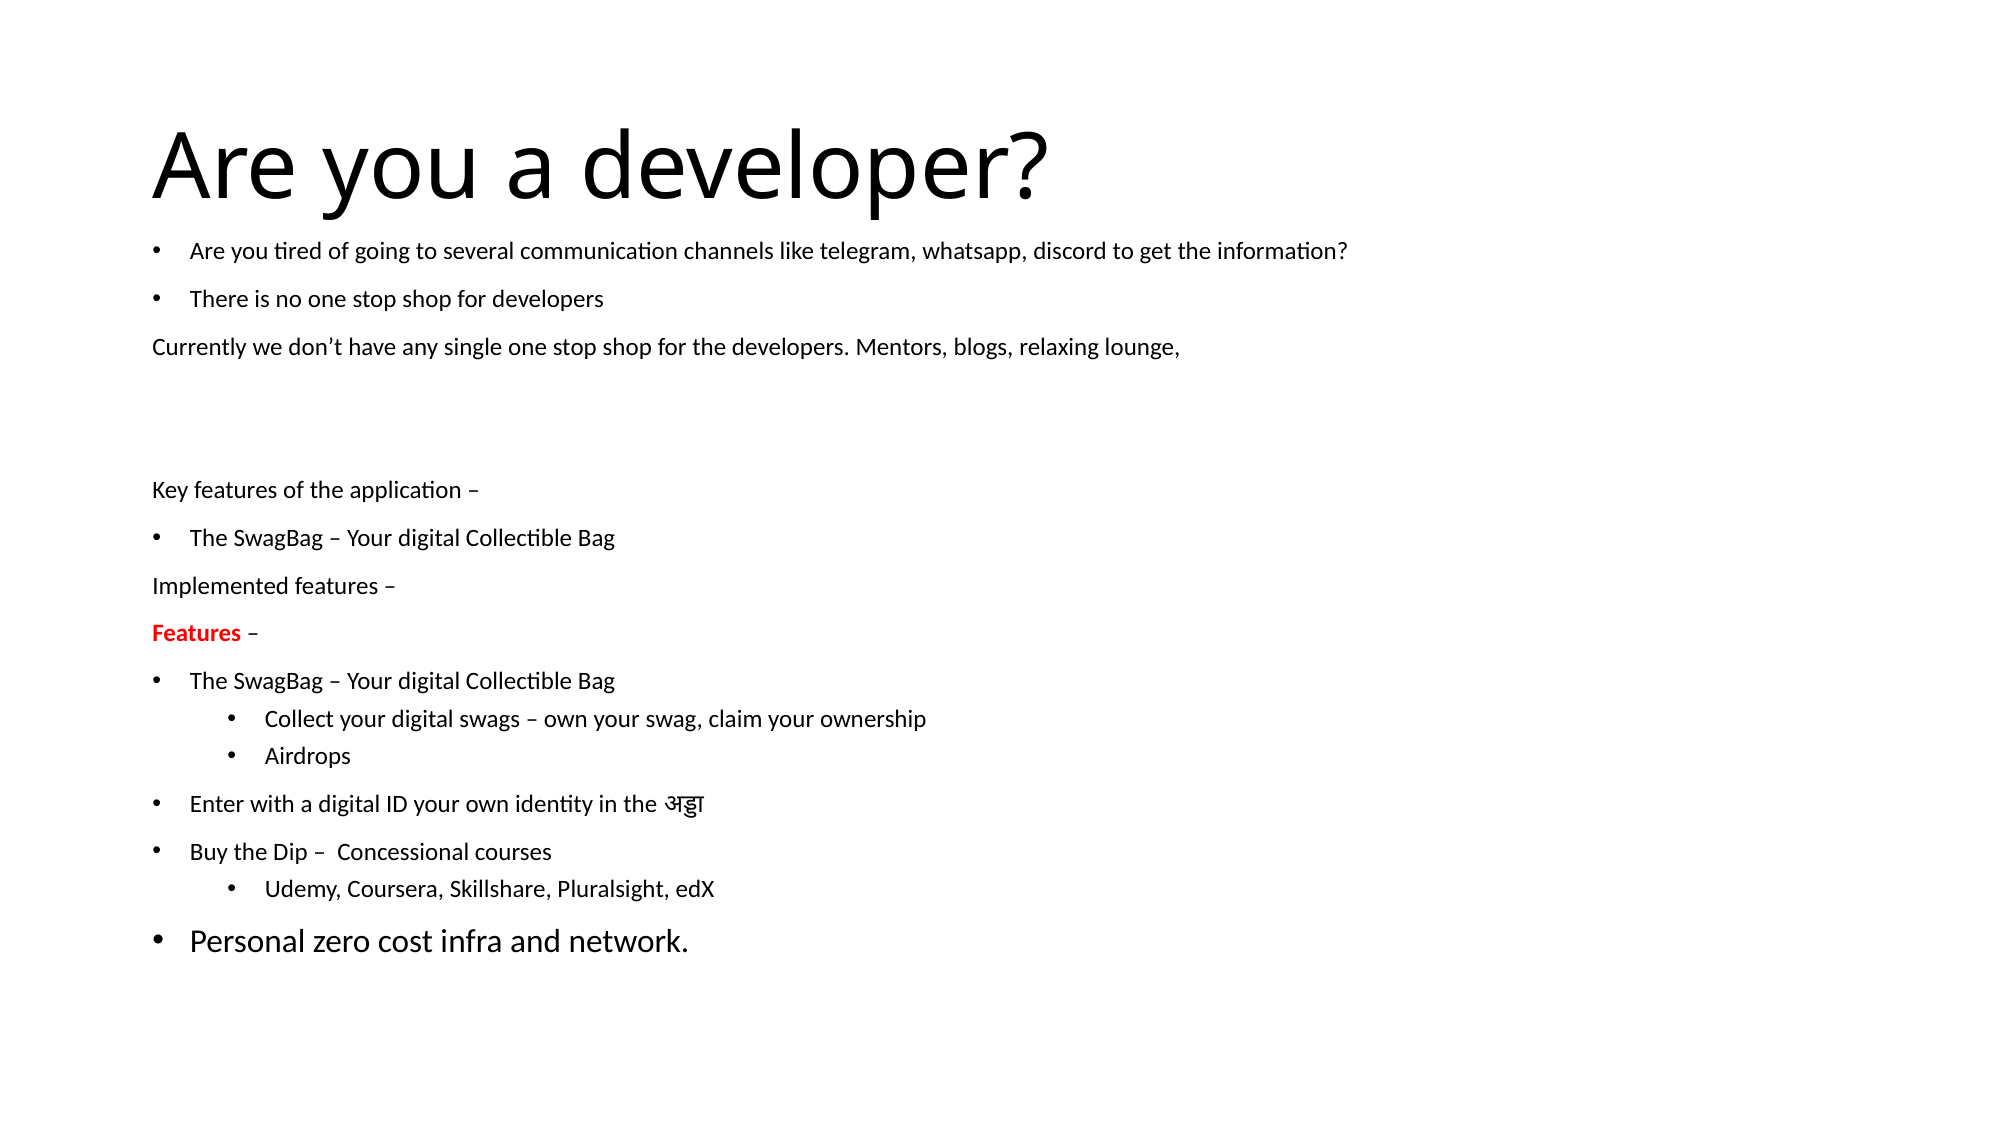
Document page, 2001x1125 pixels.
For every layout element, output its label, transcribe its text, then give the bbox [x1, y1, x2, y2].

title Are you a developer? [137, 59, 1863, 230]
list Are you tired of going to several communication channels like telegram, whatsapp, discord to get the information? There is no one stop shop for developers Currently we don’t have any single one stop shop for the developers. Mentors, blogs, relaxing lounge, Key features of the application – The SwagBag – Your digital Collectible Bag Implemented features – Features – The SwagBag – Your digital Collectible Bag Collect your digital swags – own your swag, claim your ownership Airdrops Enter with a digital ID your own identity in the अड्डा Buy the Dip – Concessional courses Udemy, Coursera, Skillshare, Pluralsight, edX Personal zero cost infra and network. [137, 230, 1863, 1066]
